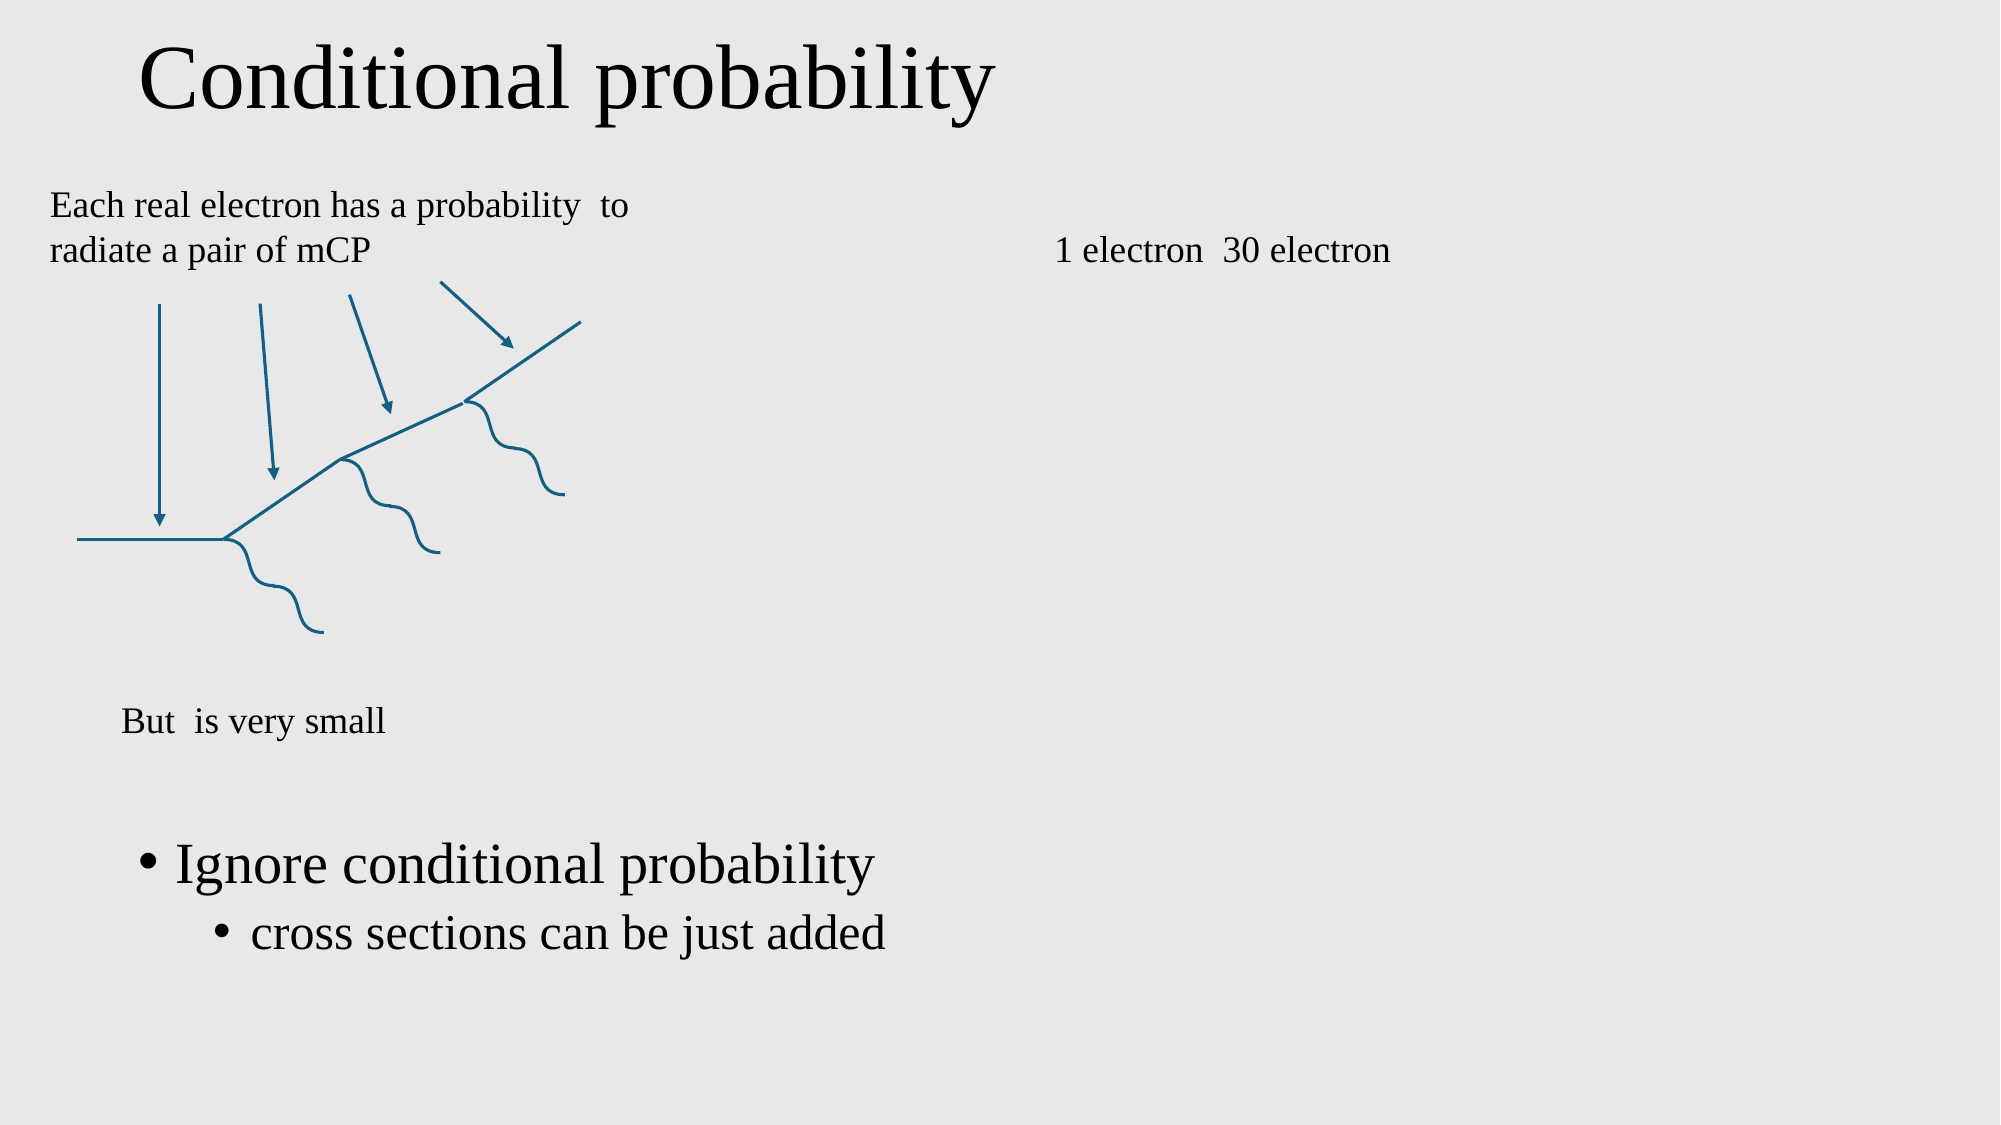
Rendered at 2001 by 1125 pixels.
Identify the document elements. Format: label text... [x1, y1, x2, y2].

list Ignore conditional probability cross sections can be just added [123, 825, 1849, 1017]
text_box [348, 294, 392, 415]
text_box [339, 458, 392, 507]
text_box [463, 321, 582, 403]
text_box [463, 401, 516, 449]
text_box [259, 303, 275, 481]
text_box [222, 538, 275, 587]
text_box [439, 281, 515, 350]
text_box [388, 505, 441, 554]
title Conditional probability [123, 4, 1849, 153]
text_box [513, 447, 566, 496]
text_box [272, 585, 325, 633]
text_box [339, 402, 464, 461]
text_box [222, 459, 341, 540]
